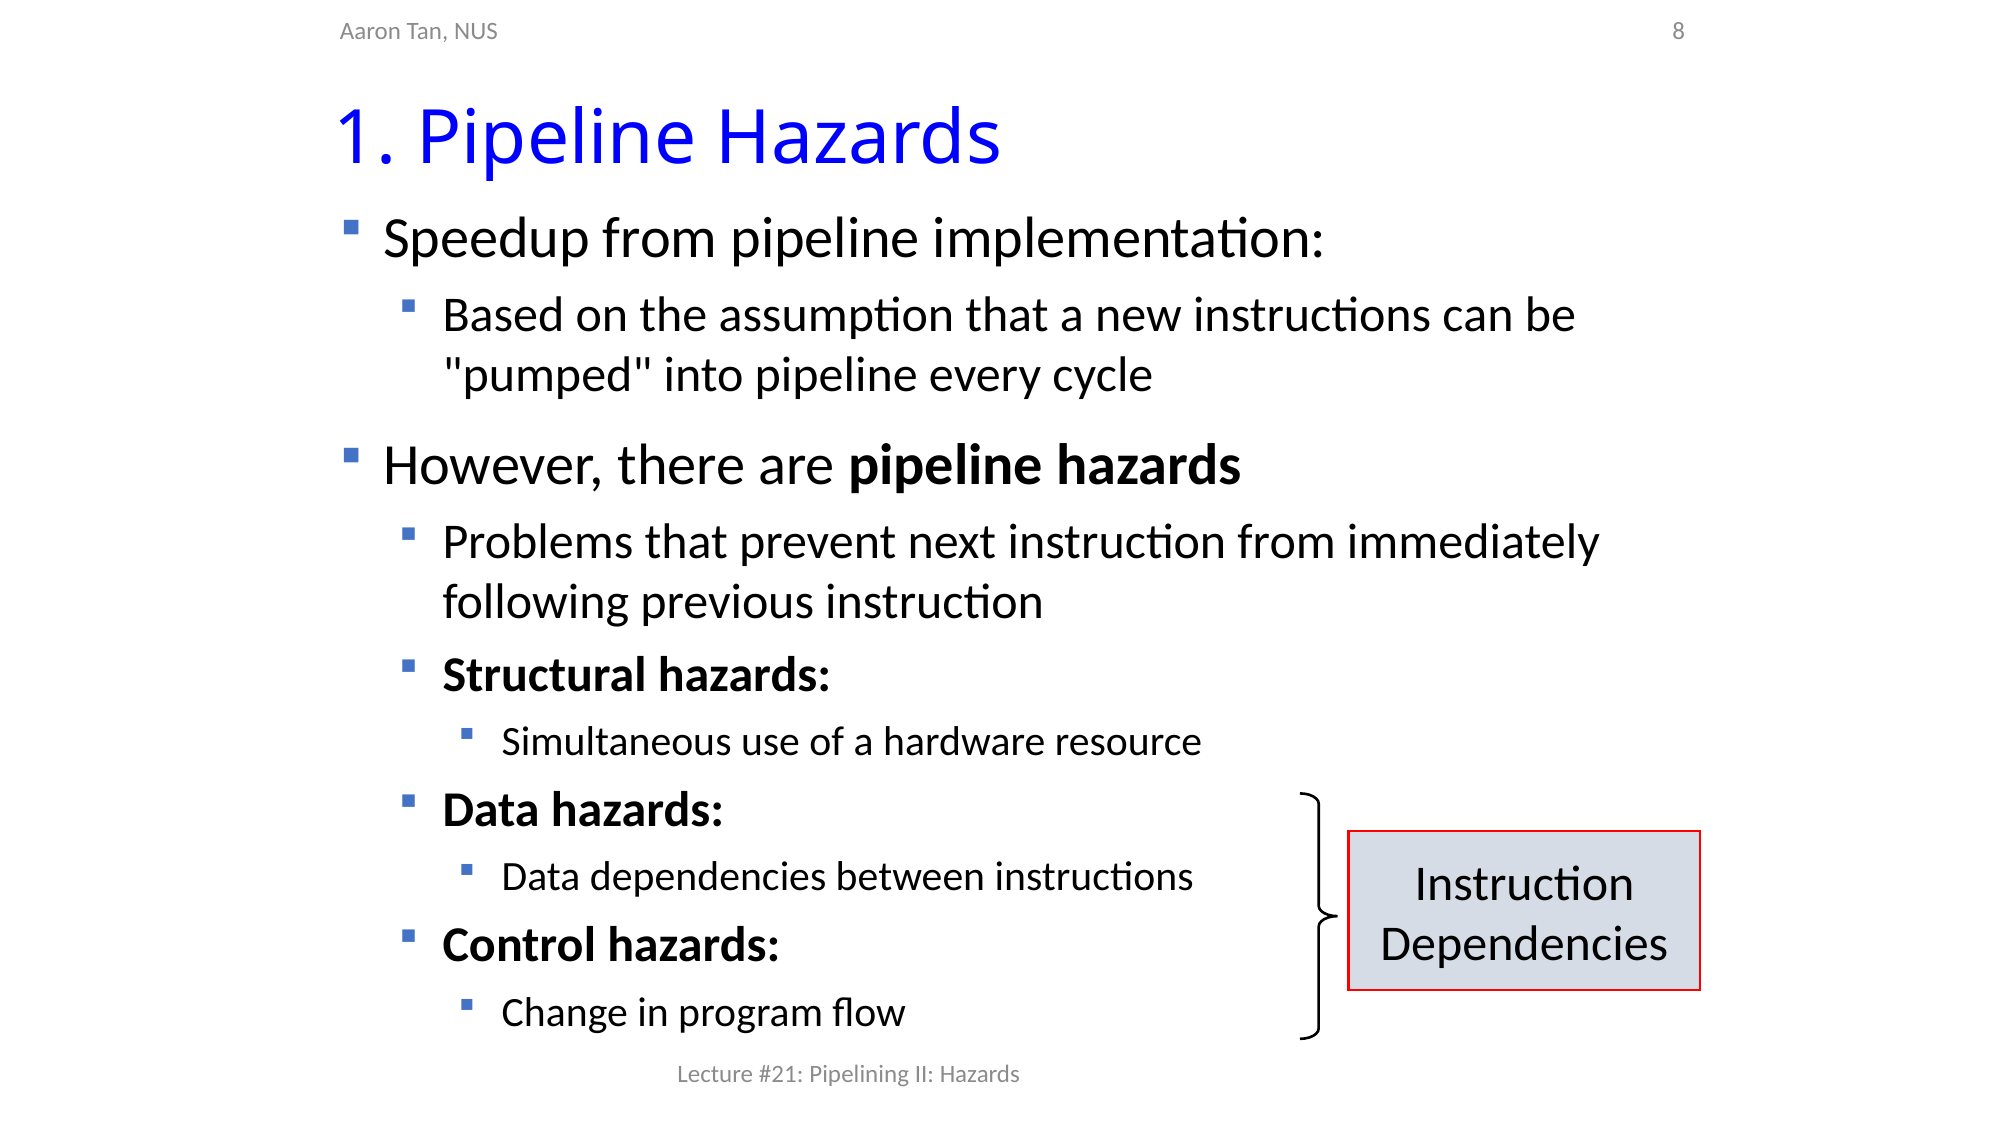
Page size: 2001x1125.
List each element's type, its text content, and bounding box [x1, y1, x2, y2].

title 1. Pipeline Hazards [318, 86, 1679, 192]
slide_number Aaron Tan, NUS [324, 3, 800, 57]
slide_number 8 [1558, 3, 1700, 57]
text_box Speedup from pipeline implementation: Based on the assumption that a new instructions can be "pumped" into pipeline every cycle However, there are pipeline hazards Problems that prevent next instruction from immediately following previous instruction Structural hazards: Simultaneous use of a hardware resource Data hazards: Data dependencies between instructions Control hazards: Change in program flow [324, 191, 1675, 1072]
footer Lecture #21: Pipelining II: Hazards [662, 1072, 1338, 1103]
text_box Instruction Dependencies [1348, 830, 1701, 991]
text_box [1299, 792, 1338, 1040]
